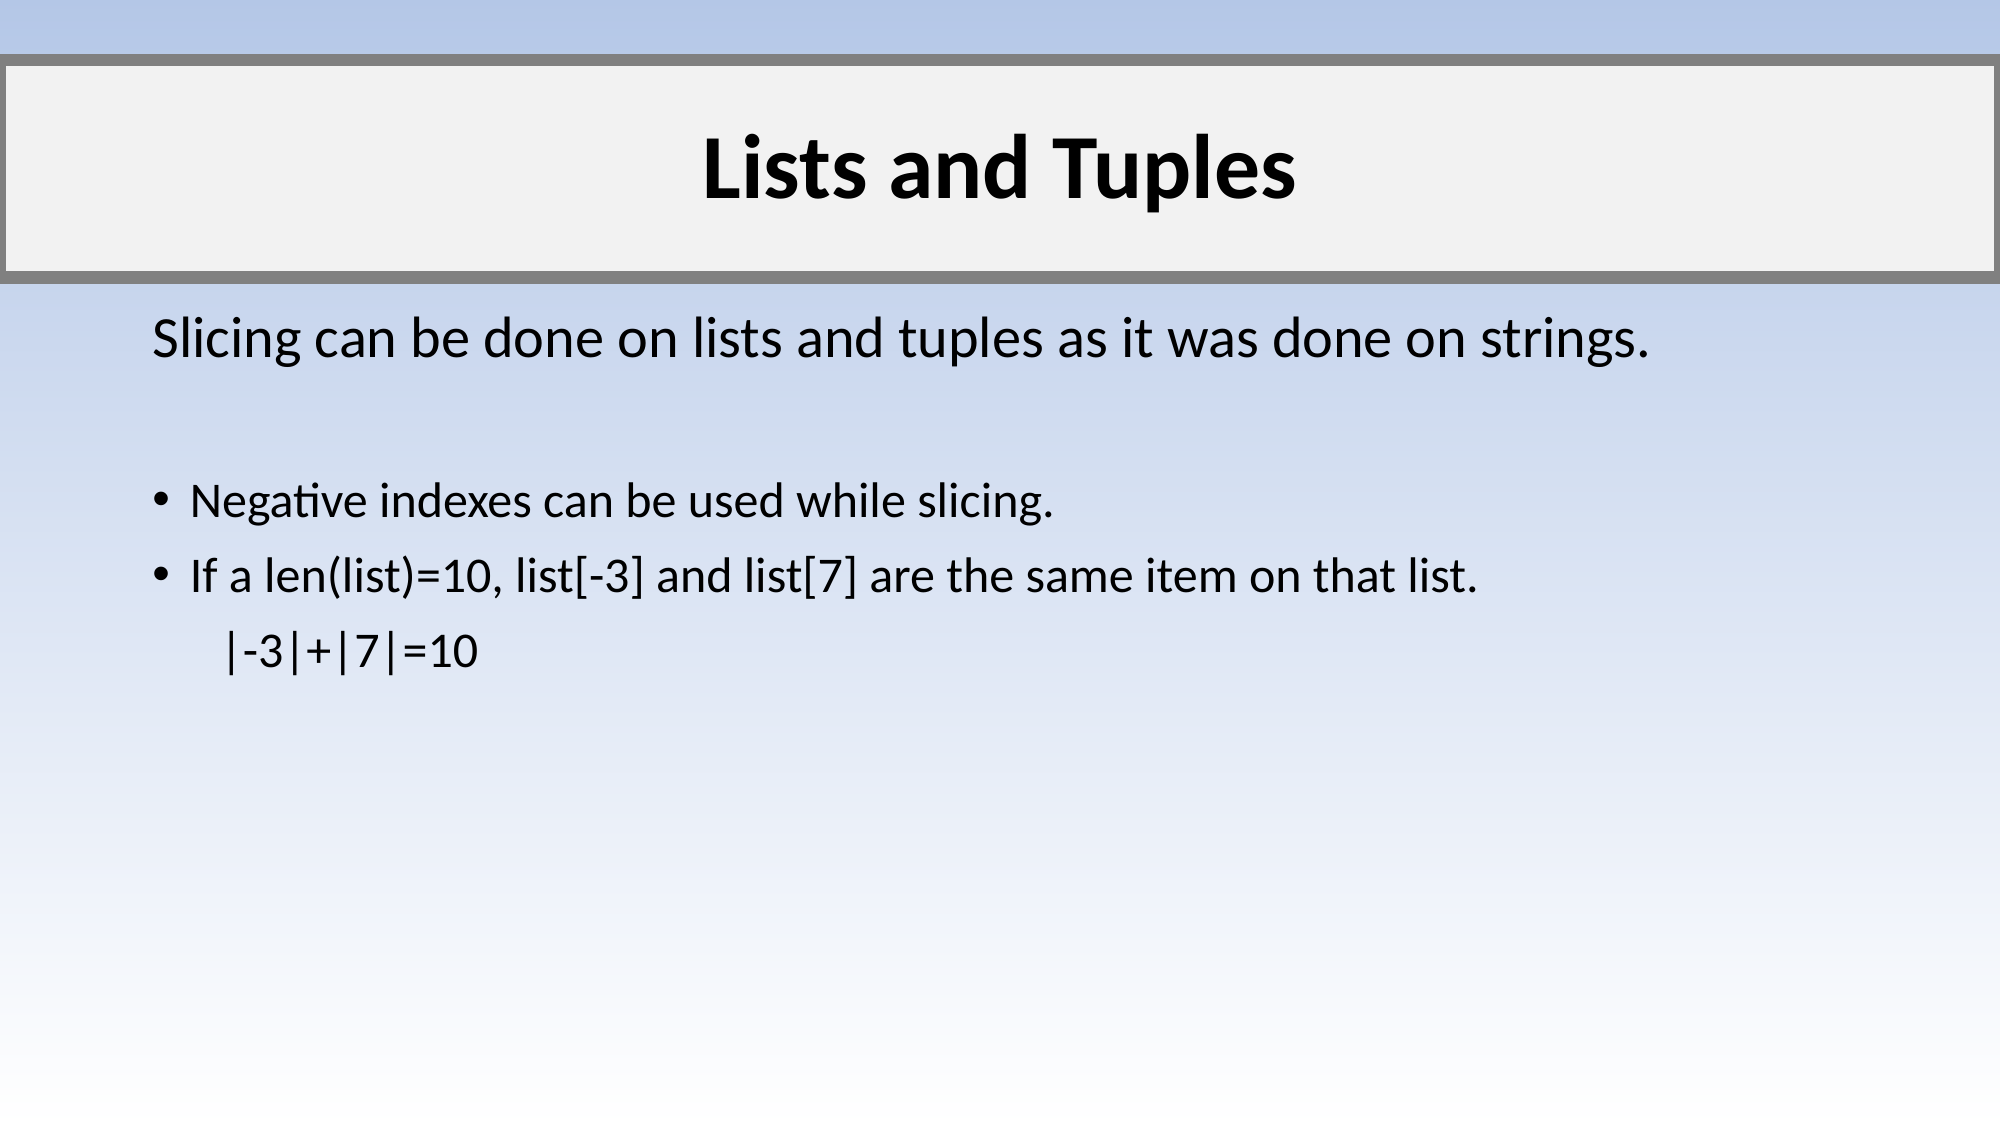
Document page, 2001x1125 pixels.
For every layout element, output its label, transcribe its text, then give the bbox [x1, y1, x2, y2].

list Slicing can be done on lists and tuples as it was done on strings. Negative indexes can be used while slicing. If a len(list)=10, list[-3] and list[7] are the same item on that list. |-3|+|7|=10 [137, 299, 1863, 1014]
title Lists and Tuples [0, 59, 2000, 278]
